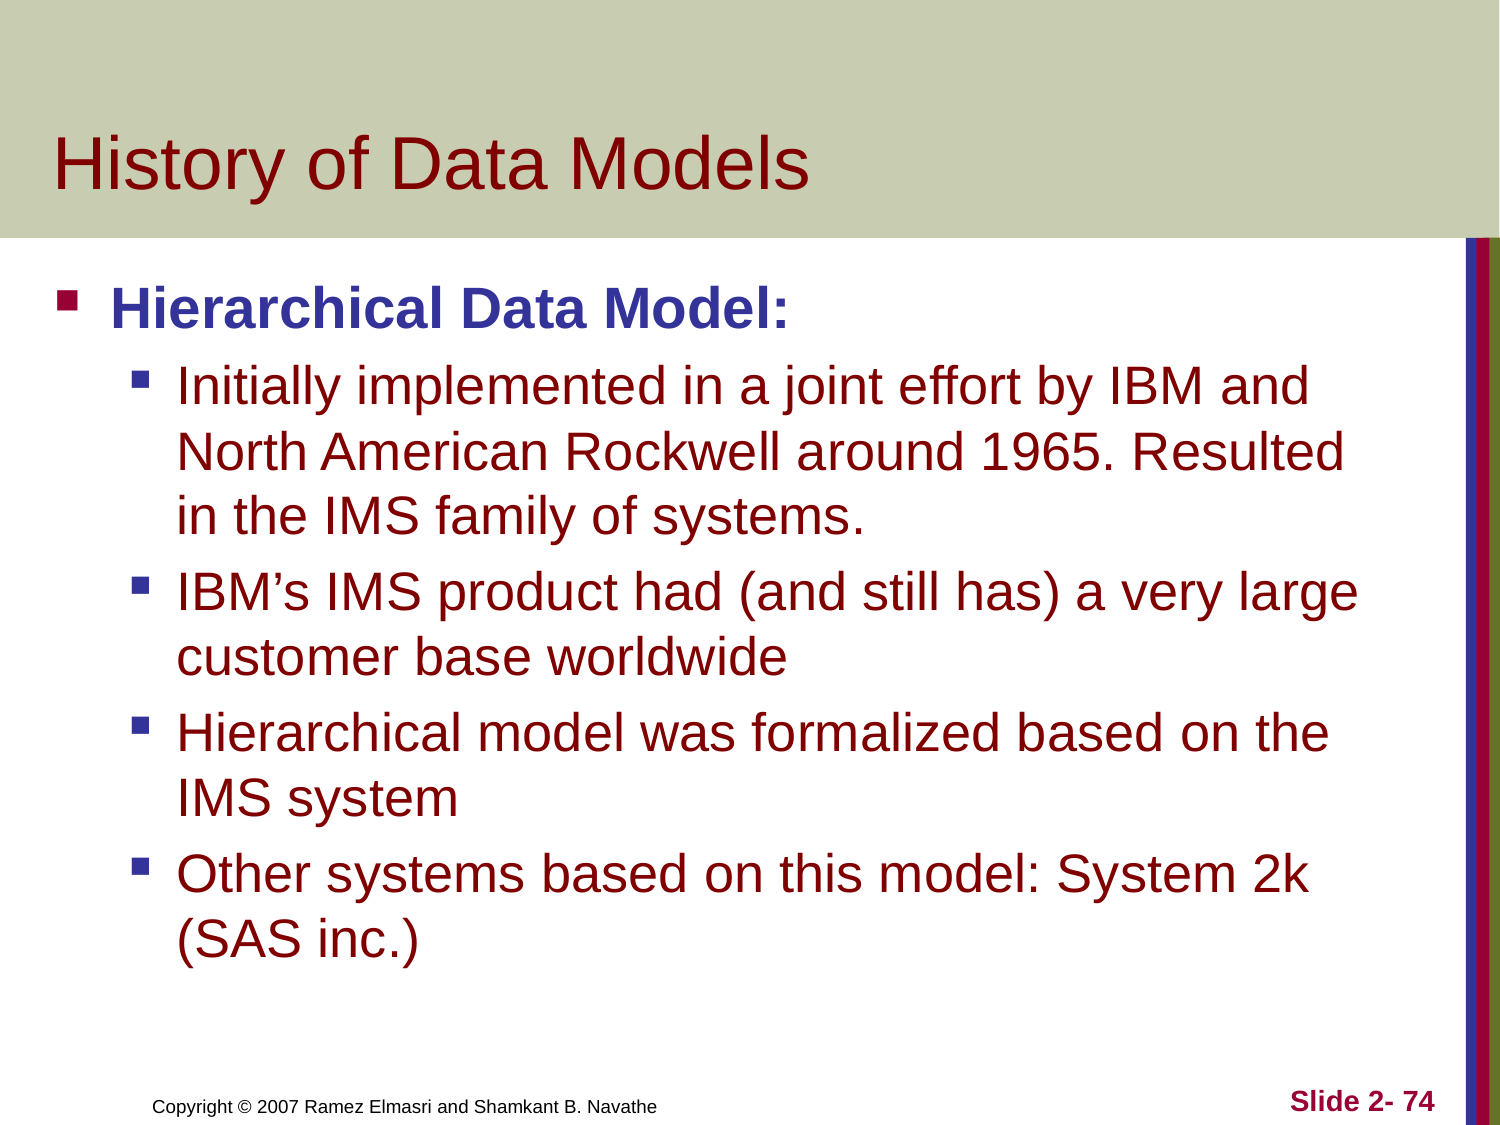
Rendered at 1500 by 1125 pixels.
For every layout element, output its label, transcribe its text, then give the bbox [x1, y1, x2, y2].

list Hierarchical Data Model: Initially implemented in a joint effort by IBM and North American Rockwell around 1965. Resulted in the IMS family of systems. IBM’s IMS product had (and still has) a very large customer base worldwide Hierarchical model was formalized based on the IMS system Other systems based on this model: System 2k (SAS inc.) [39, 262, 1401, 1013]
title History of Data Models [37, 49, 1317, 213]
slide_number Slide 2- 74 [1137, 1049, 1451, 1125]
